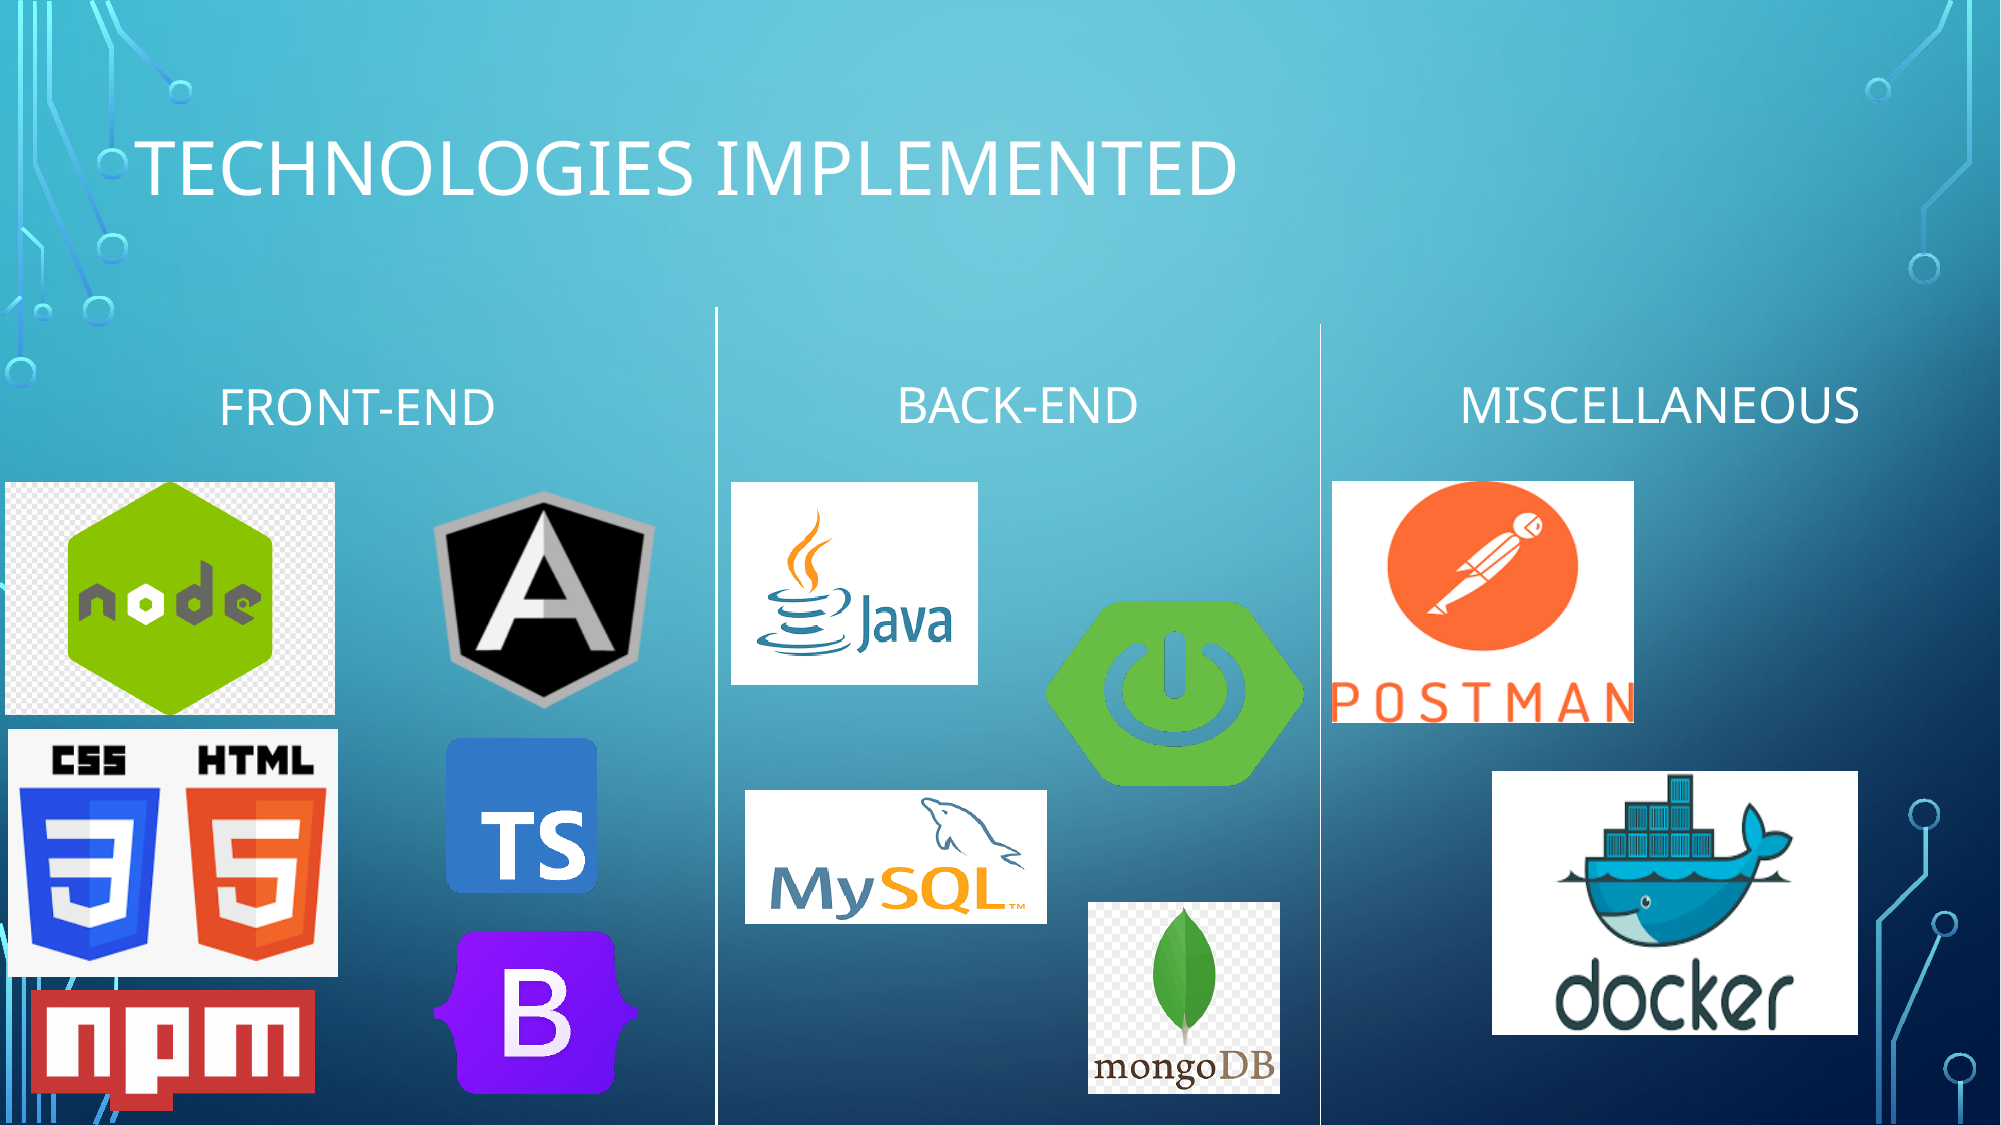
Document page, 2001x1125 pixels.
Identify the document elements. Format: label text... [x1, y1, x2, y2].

picture [446, 738, 597, 893]
picture [433, 491, 657, 710]
picture [1331, 480, 1634, 723]
picture [1046, 601, 1304, 787]
picture [8, 728, 338, 977]
list BACK-END [718, 338, 1320, 442]
picture [1088, 902, 1280, 1094]
picture [731, 482, 978, 685]
picture [745, 790, 1047, 924]
list MISCELLANEOUS [1321, 338, 2000, 442]
picture [1492, 771, 1858, 1035]
list FRONT-END [0, 342, 715, 444]
picture [31, 990, 315, 1111]
title TECHNOLOGIES IMPLEMENTED [119, 64, 1836, 279]
picture [4, 482, 335, 716]
picture [434, 931, 637, 1094]
